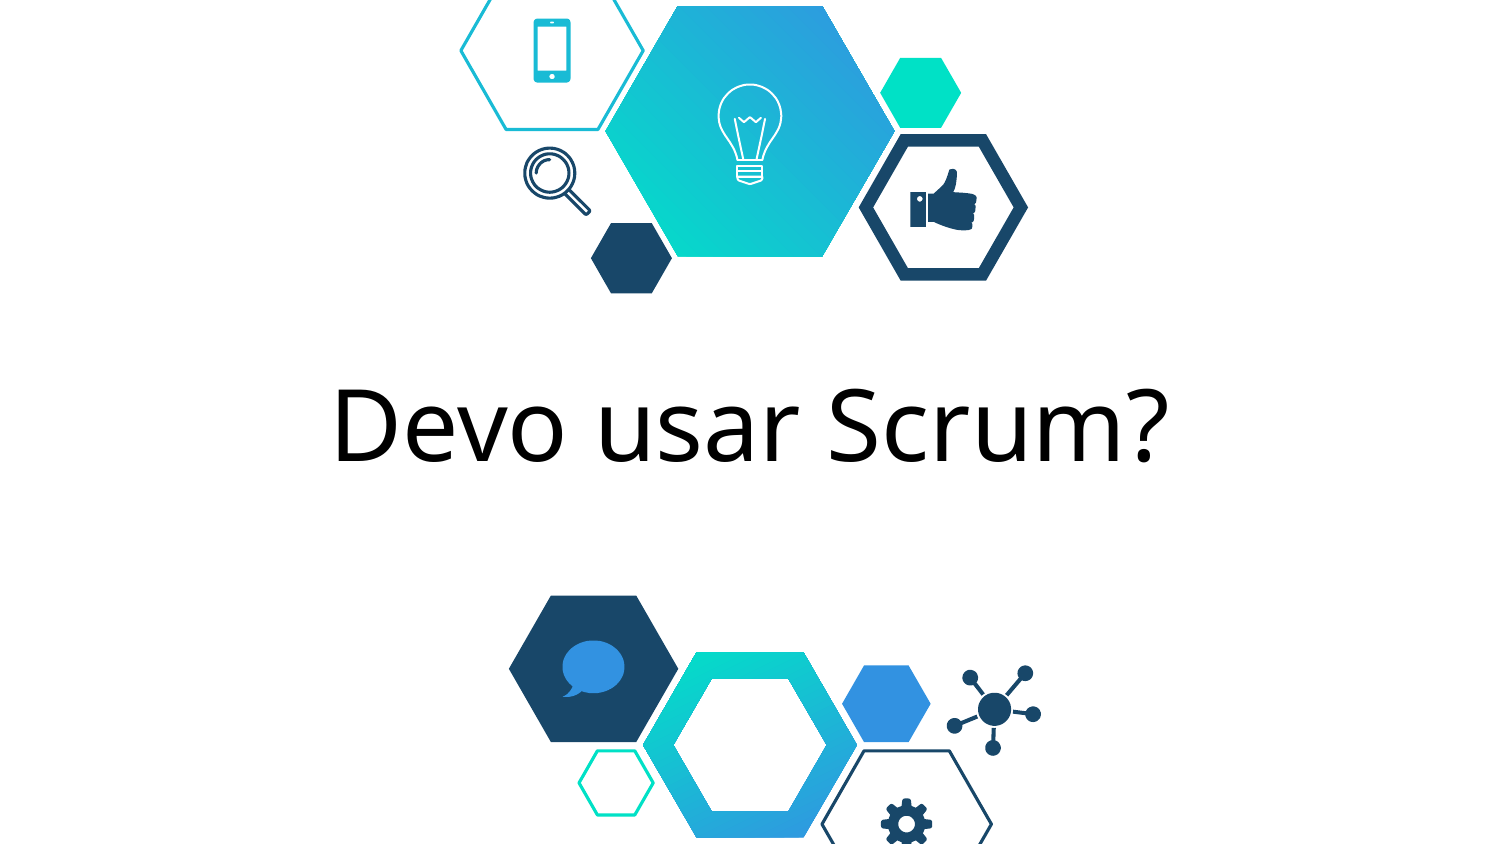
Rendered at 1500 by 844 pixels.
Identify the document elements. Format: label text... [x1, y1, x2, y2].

title Devo usar Scrum? [229, 326, 1271, 517]
